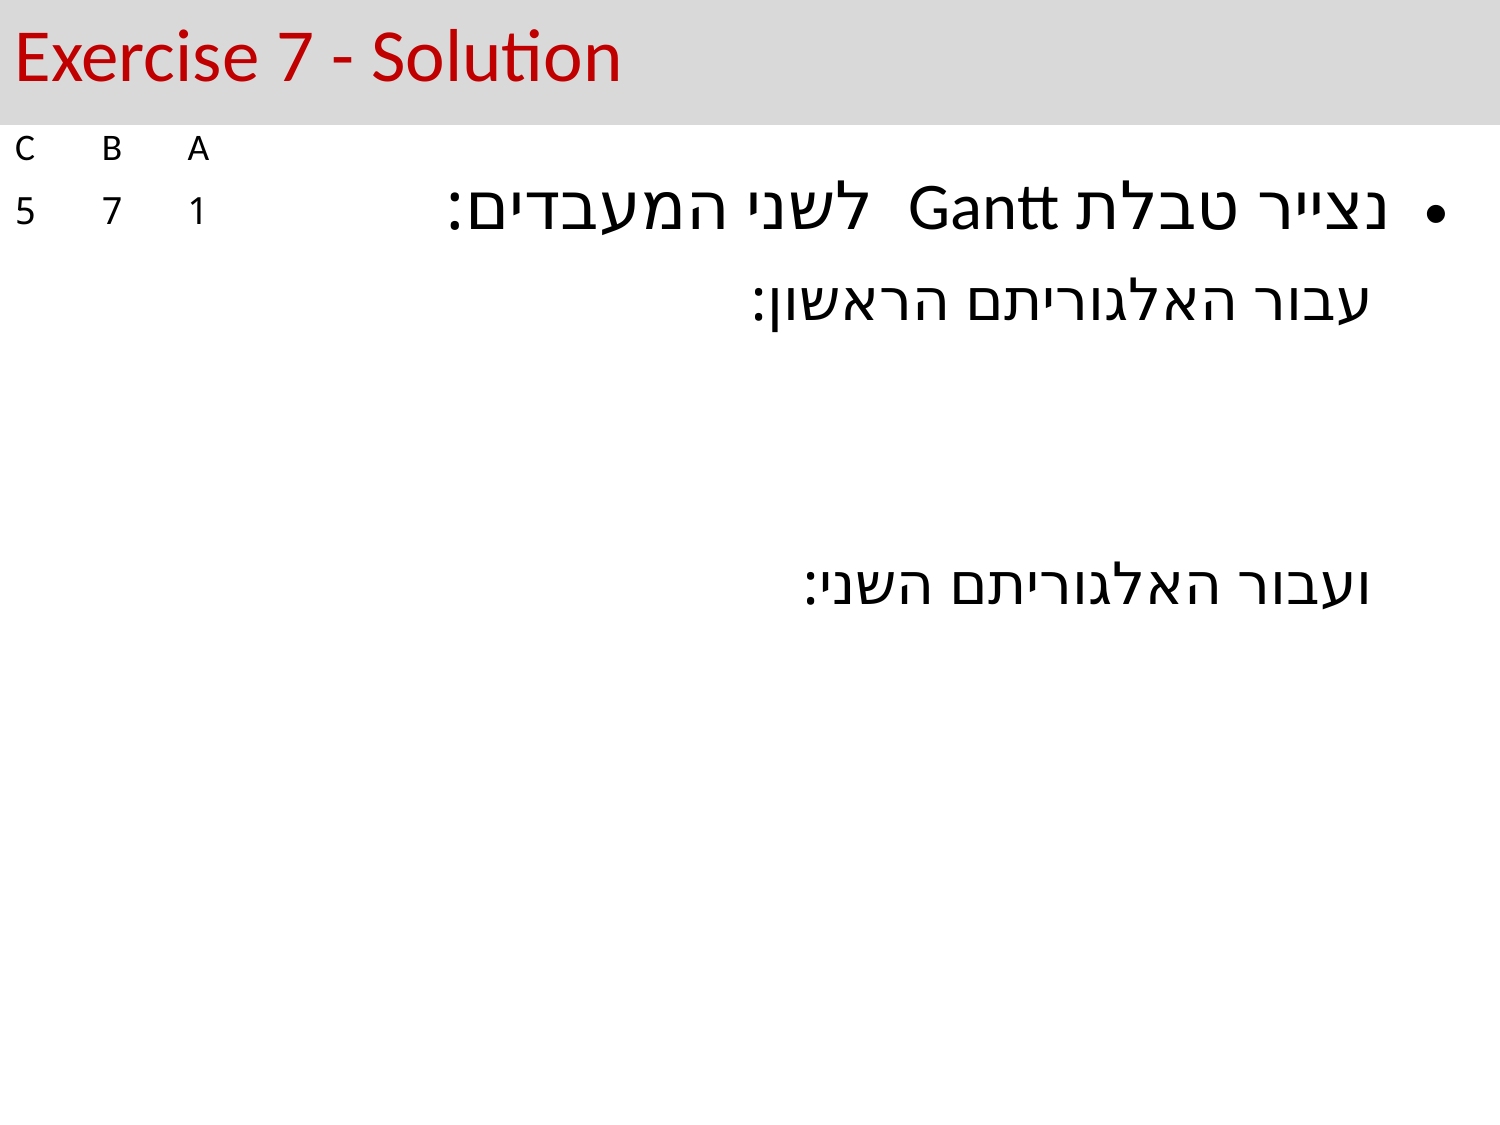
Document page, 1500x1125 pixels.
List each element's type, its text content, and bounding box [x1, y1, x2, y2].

table_cell 7 [87, 184, 173, 247]
text_box נצייר טבלת Gantt לשני המעבדים: עבור האלגוריתם הראשון: ועבור האלגוריתם השני: [37, 162, 1463, 1088]
table_cell 5 [0, 184, 87, 247]
text_box Exercise 7 - Solution [0, 0, 1500, 125]
table_header B [87, 125, 173, 184]
table_cell 1 [173, 184, 262, 247]
table_header C [0, 125, 87, 184]
table_header A [173, 125, 262, 184]
